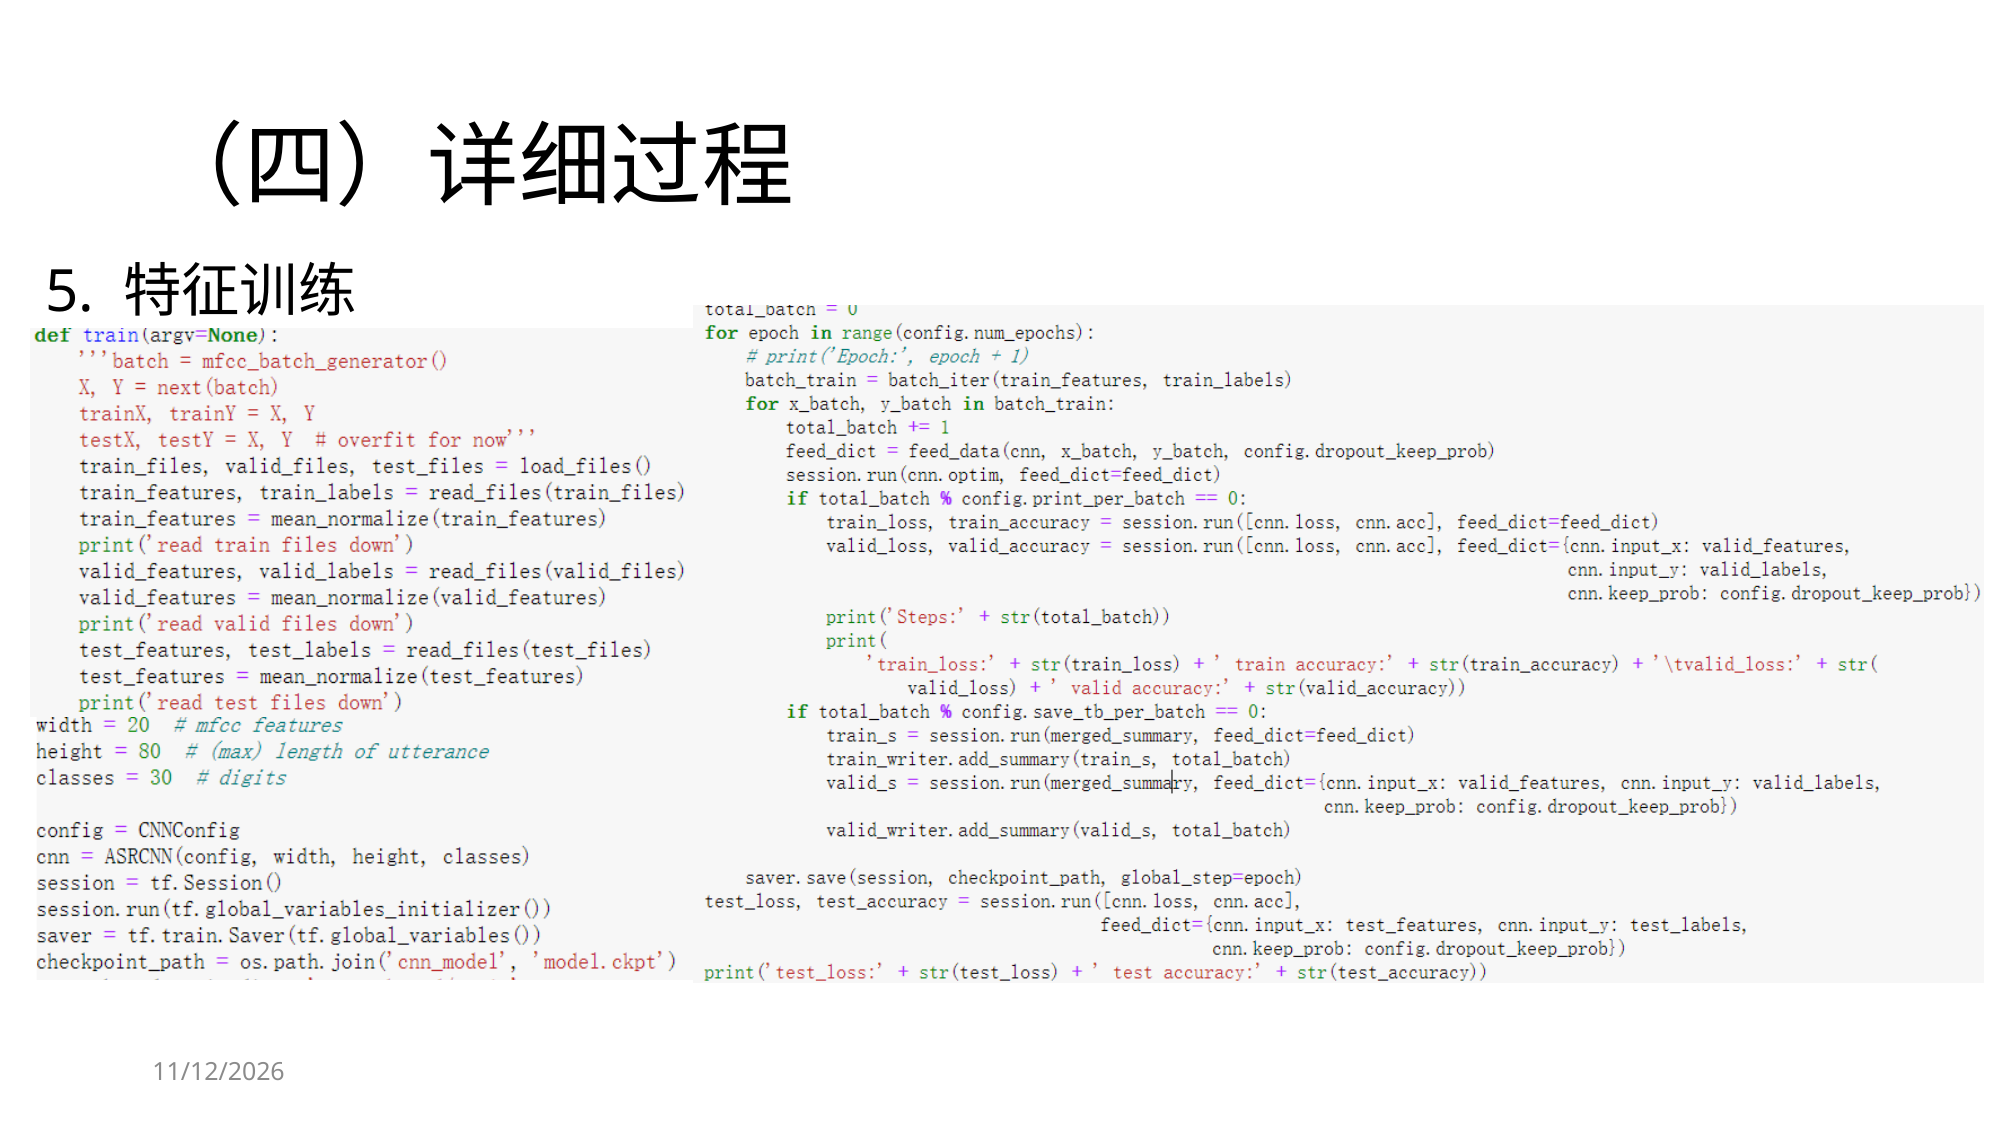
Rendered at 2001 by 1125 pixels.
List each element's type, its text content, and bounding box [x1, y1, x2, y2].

list 5. 特征训练 [30, 253, 1756, 328]
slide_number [137, 1042, 588, 1103]
title （四）详细过程 [137, 59, 1863, 278]
list 5. 特征训练 [30, 718, 36, 968]
picture [30, 305, 1984, 984]
